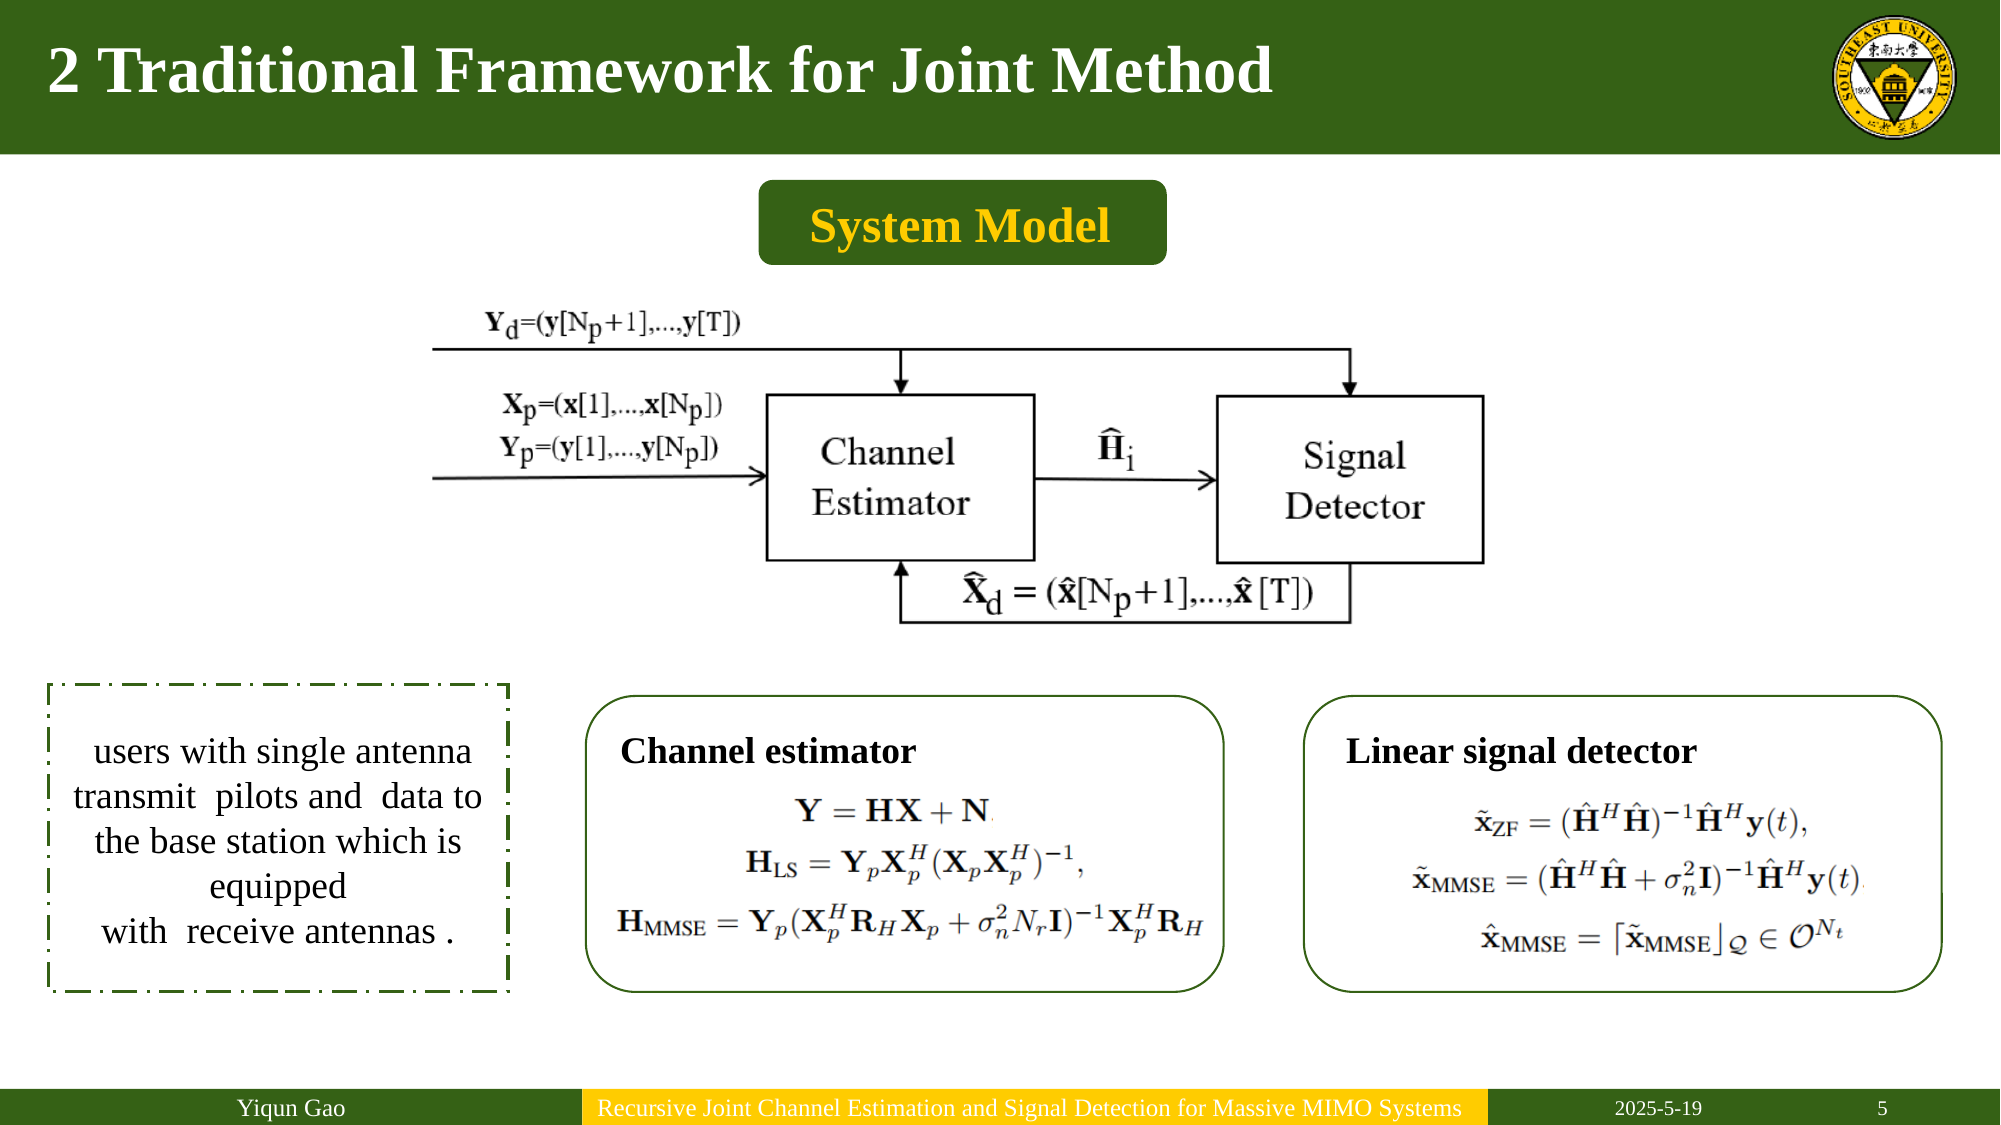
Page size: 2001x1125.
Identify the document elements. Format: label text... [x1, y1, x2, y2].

picture [388, 281, 1530, 648]
title 2 Traditional Framework for Joint Method [32, 41, 2000, 180]
picture [1471, 917, 1847, 963]
text_box Linear signal detector [1331, 708, 1817, 789]
picture [789, 789, 993, 829]
text_box [1302, 694, 1943, 993]
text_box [753, 179, 1167, 265]
picture [605, 837, 1207, 946]
picture [1408, 796, 1864, 907]
text_box Channel estimator [605, 708, 1091, 789]
picture [1832, 15, 1957, 140]
text_box [584, 694, 1225, 993]
